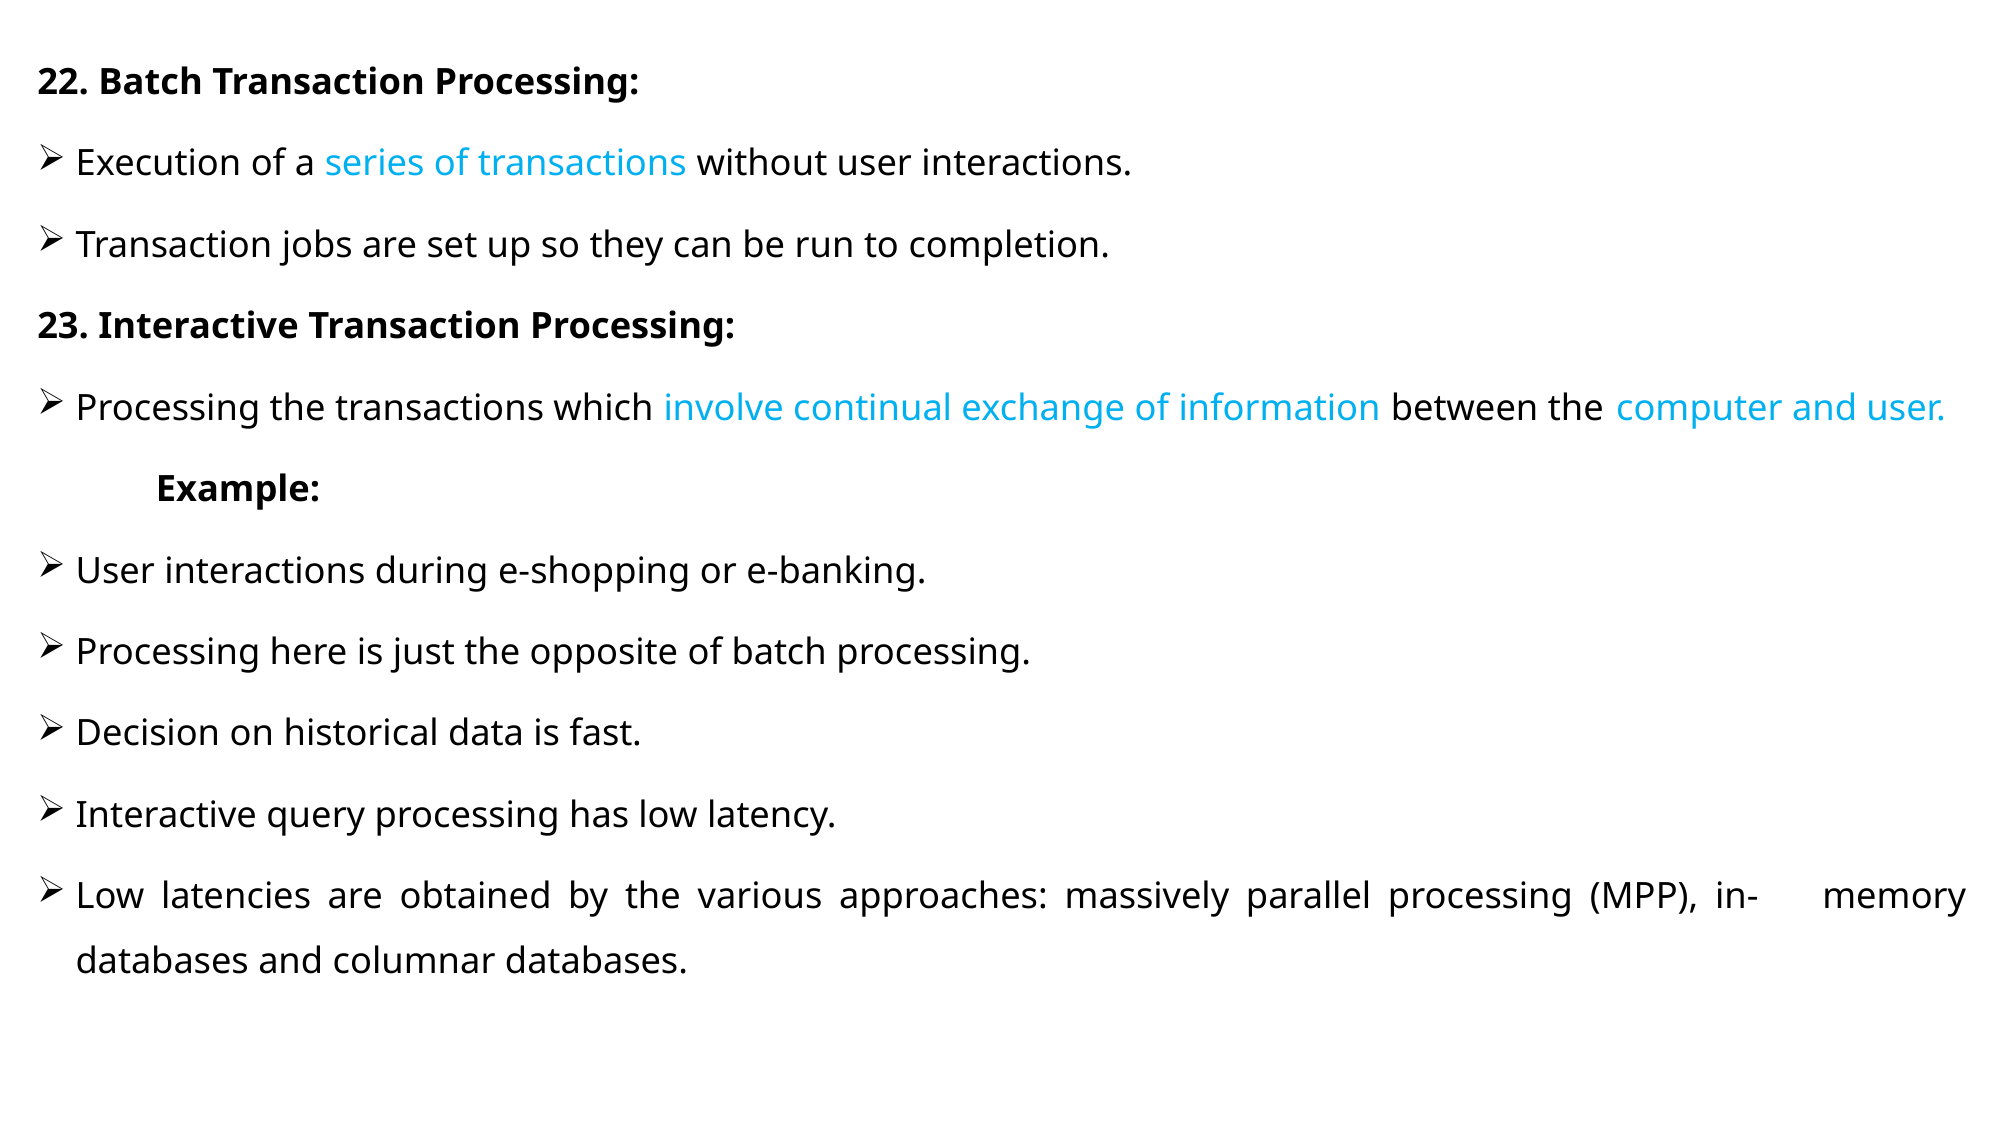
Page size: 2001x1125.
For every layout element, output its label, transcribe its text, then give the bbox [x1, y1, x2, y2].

list 22. Batch Transaction Processing: Execution of a series of transactions without user interactions. Transaction jobs are set up so they can be run to completion. 23. Interactive Transaction Processing: Processing the transactions which involve continual exchange of information between the computer and user. Example: User interactions during e-shopping or e-banking. Processing here is just the opposite of batch processing. Decision on historical data is fast. Interactive query processing has low latency. Low latencies are obtained by the various approaches: massively parallel processing (MPP), in- memory databases and columnar databases. [22, 29, 1982, 1043]
